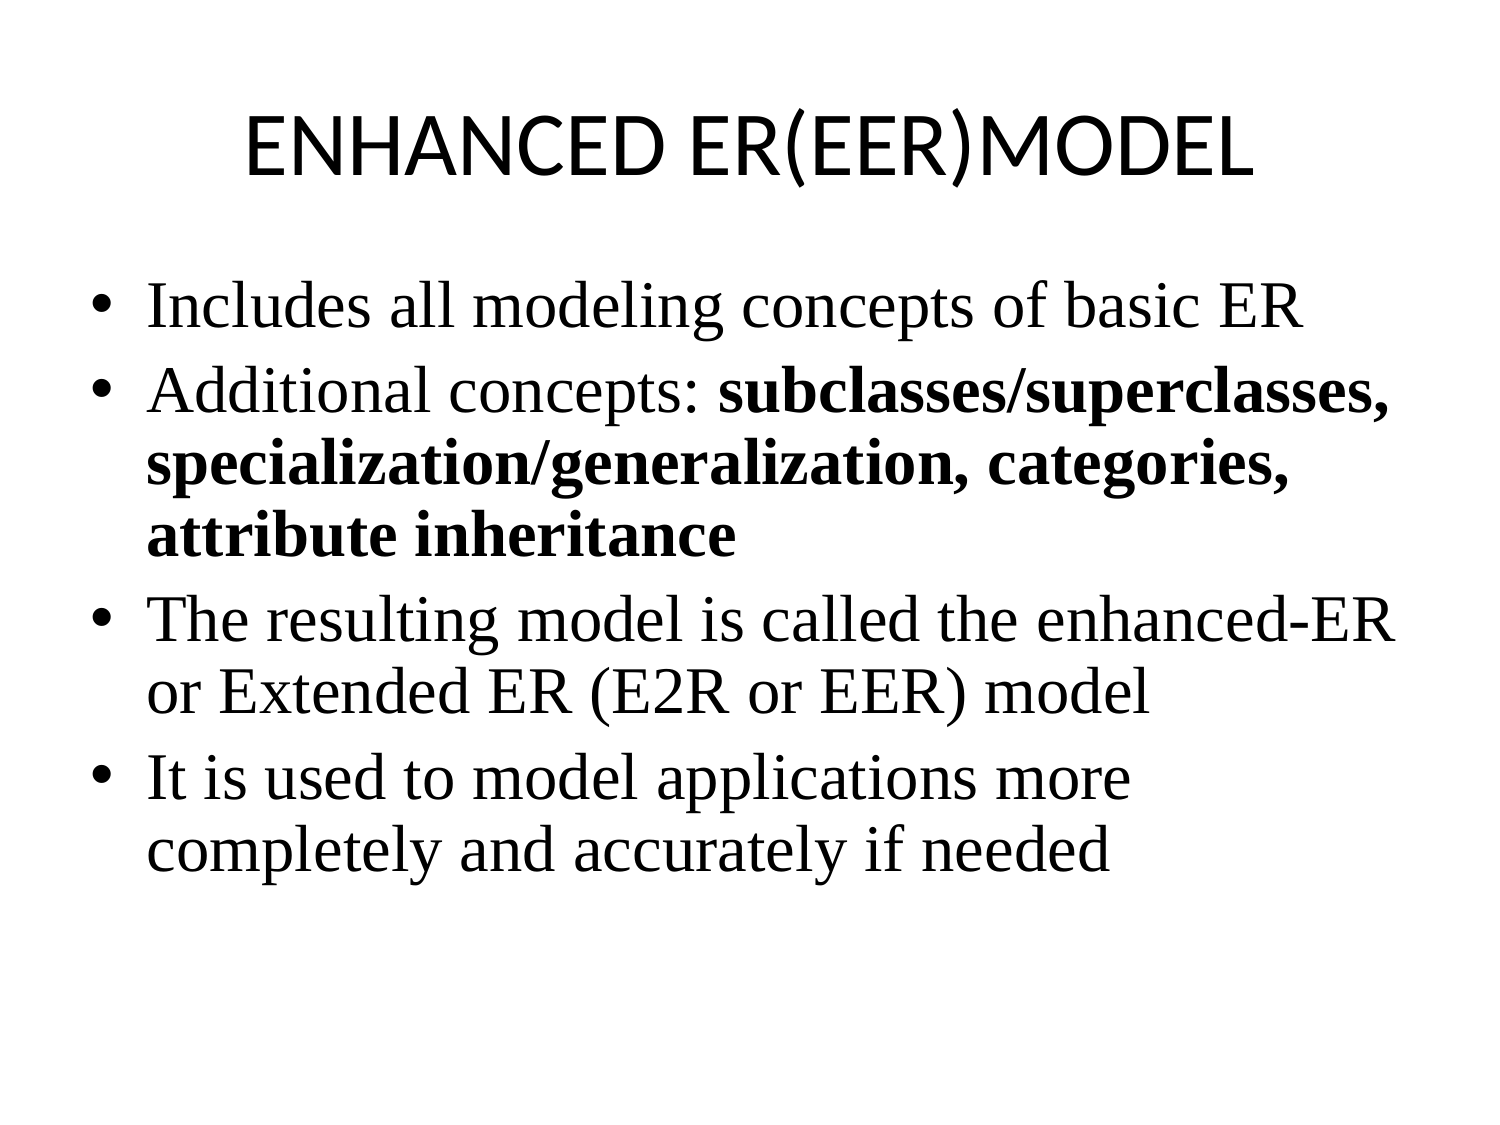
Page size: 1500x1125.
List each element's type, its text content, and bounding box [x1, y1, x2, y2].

title ENHANCED ER(EER)MODEL [75, 45, 1425, 233]
list Includes all modeling concepts of basic ER Additional concepts: subclasses/superclasses, specialization/generalization, categories, attribute inheritance The resulting model is called the enhanced-ER or Extended ER (E2R or EER) model It is used to model applications more completely and accurately if needed [75, 262, 1425, 1005]
